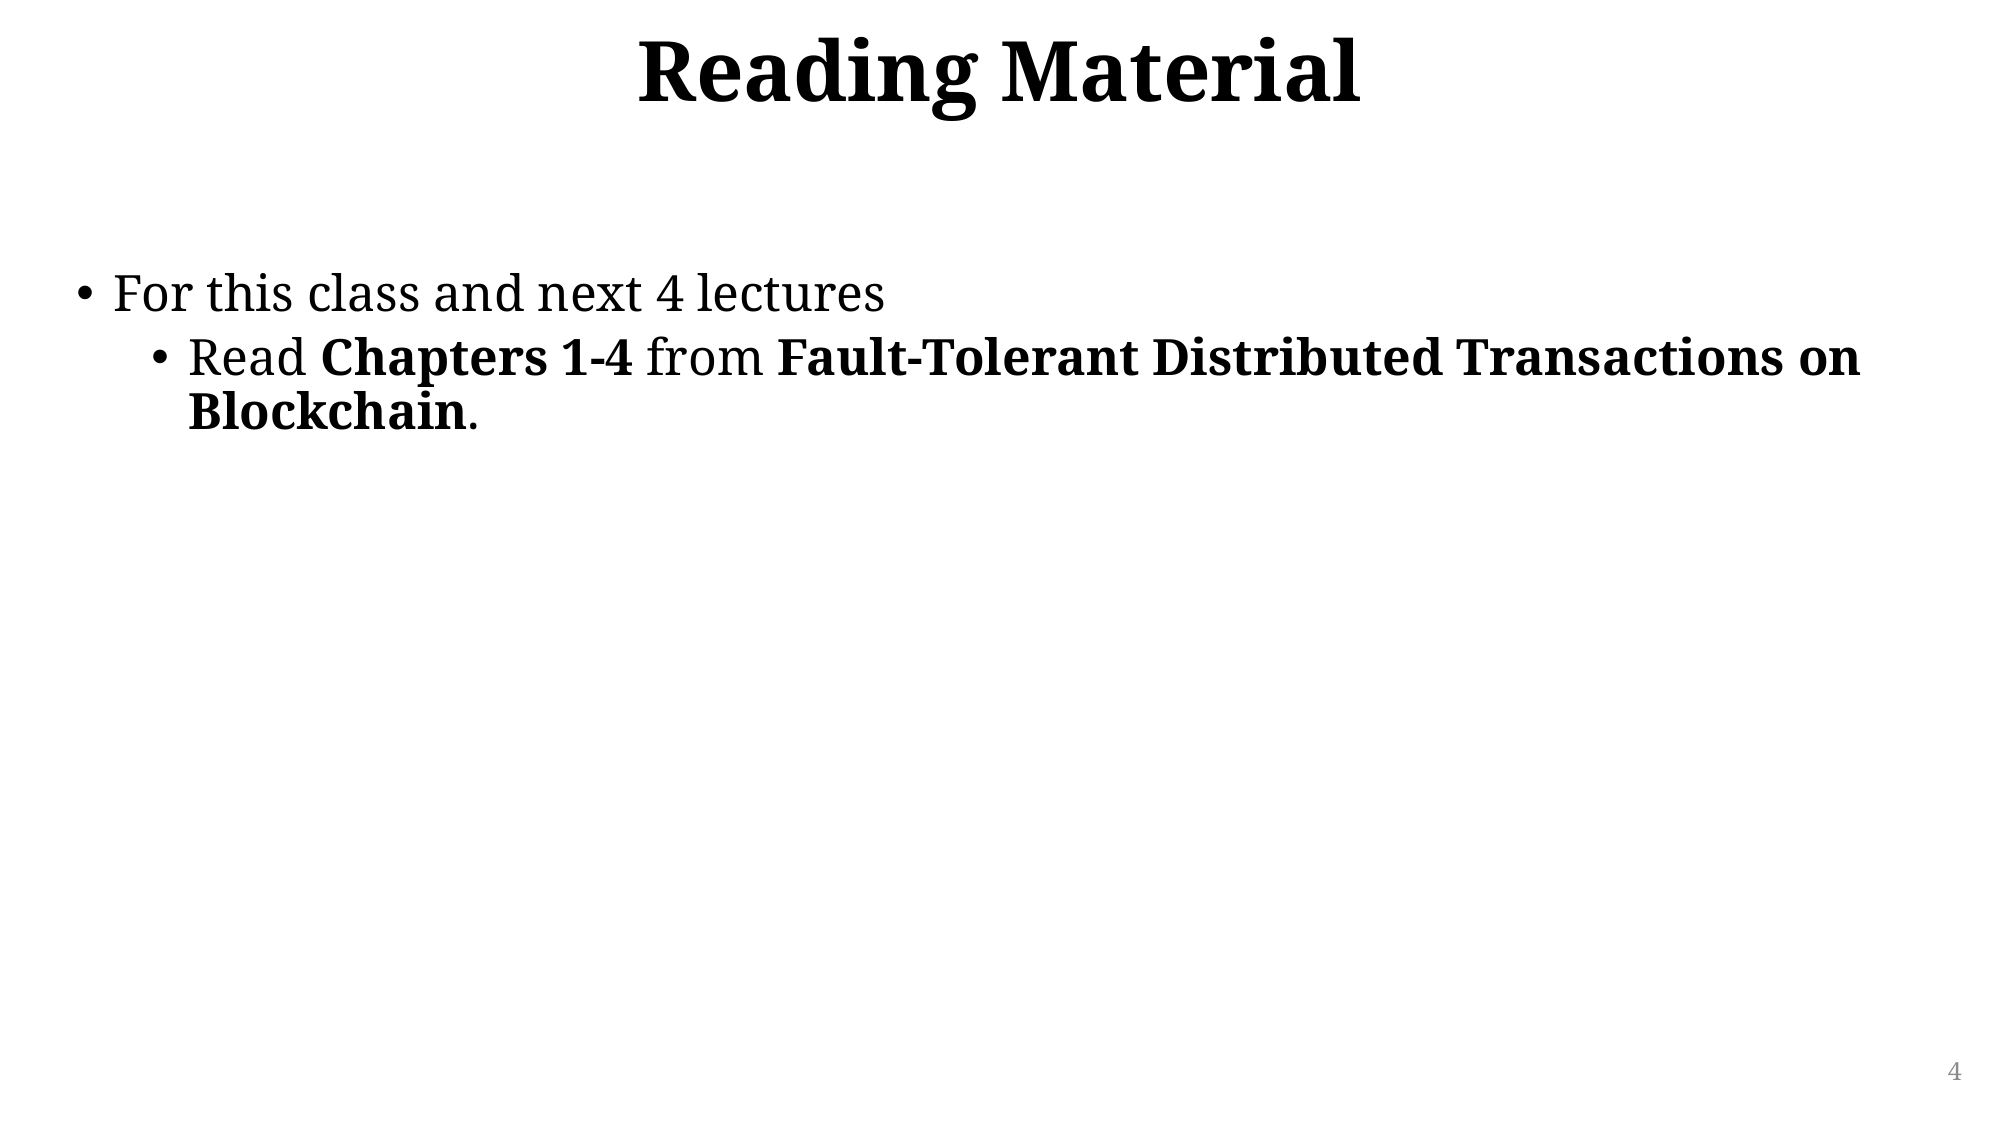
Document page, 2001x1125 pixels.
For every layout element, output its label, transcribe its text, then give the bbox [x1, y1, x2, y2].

list For this class and next 4 lectures Read Chapters 1-4 from Fault-Tolerant Distributed Transactions on Blockchain. [61, 260, 2000, 981]
slide_number 4 [1526, 1042, 1977, 1103]
title Reading Material [137, 0, 1863, 149]
